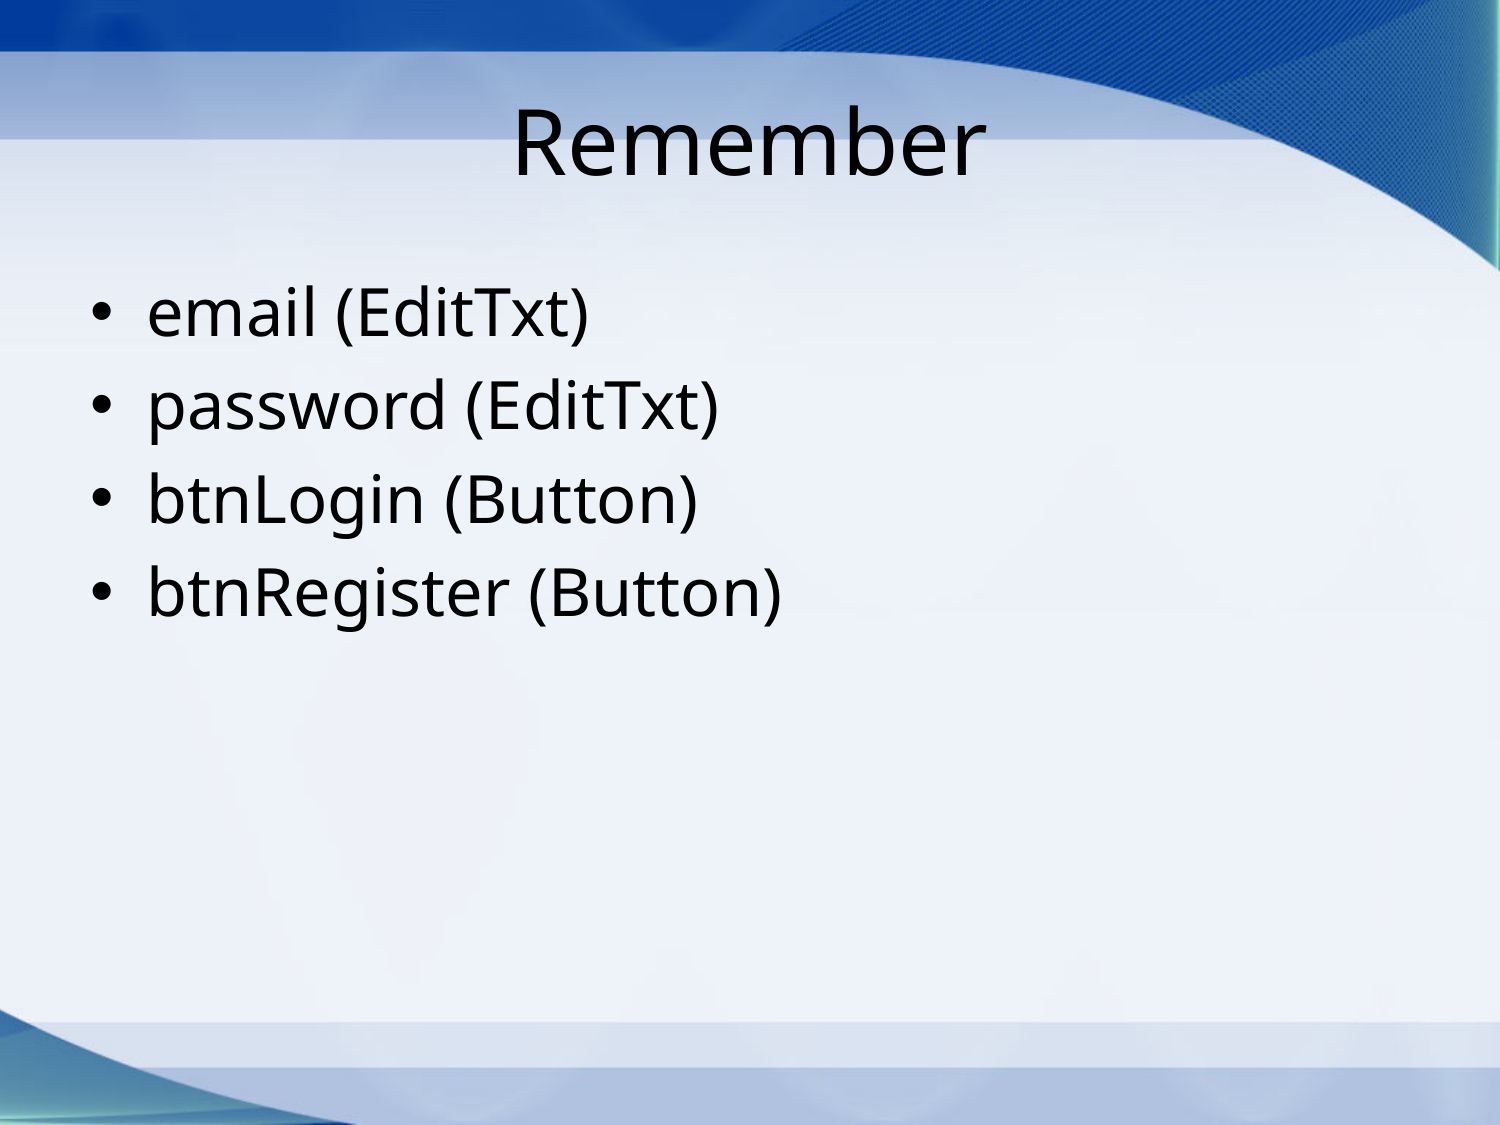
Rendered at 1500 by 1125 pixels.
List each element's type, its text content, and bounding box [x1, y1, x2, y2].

list email (EditTxt) password (EditTxt) btnLogin (Button) btnRegister (Button) [75, 262, 1425, 1005]
title Remember [75, 45, 1425, 233]
picture [0, 0, 1500, 1125]
